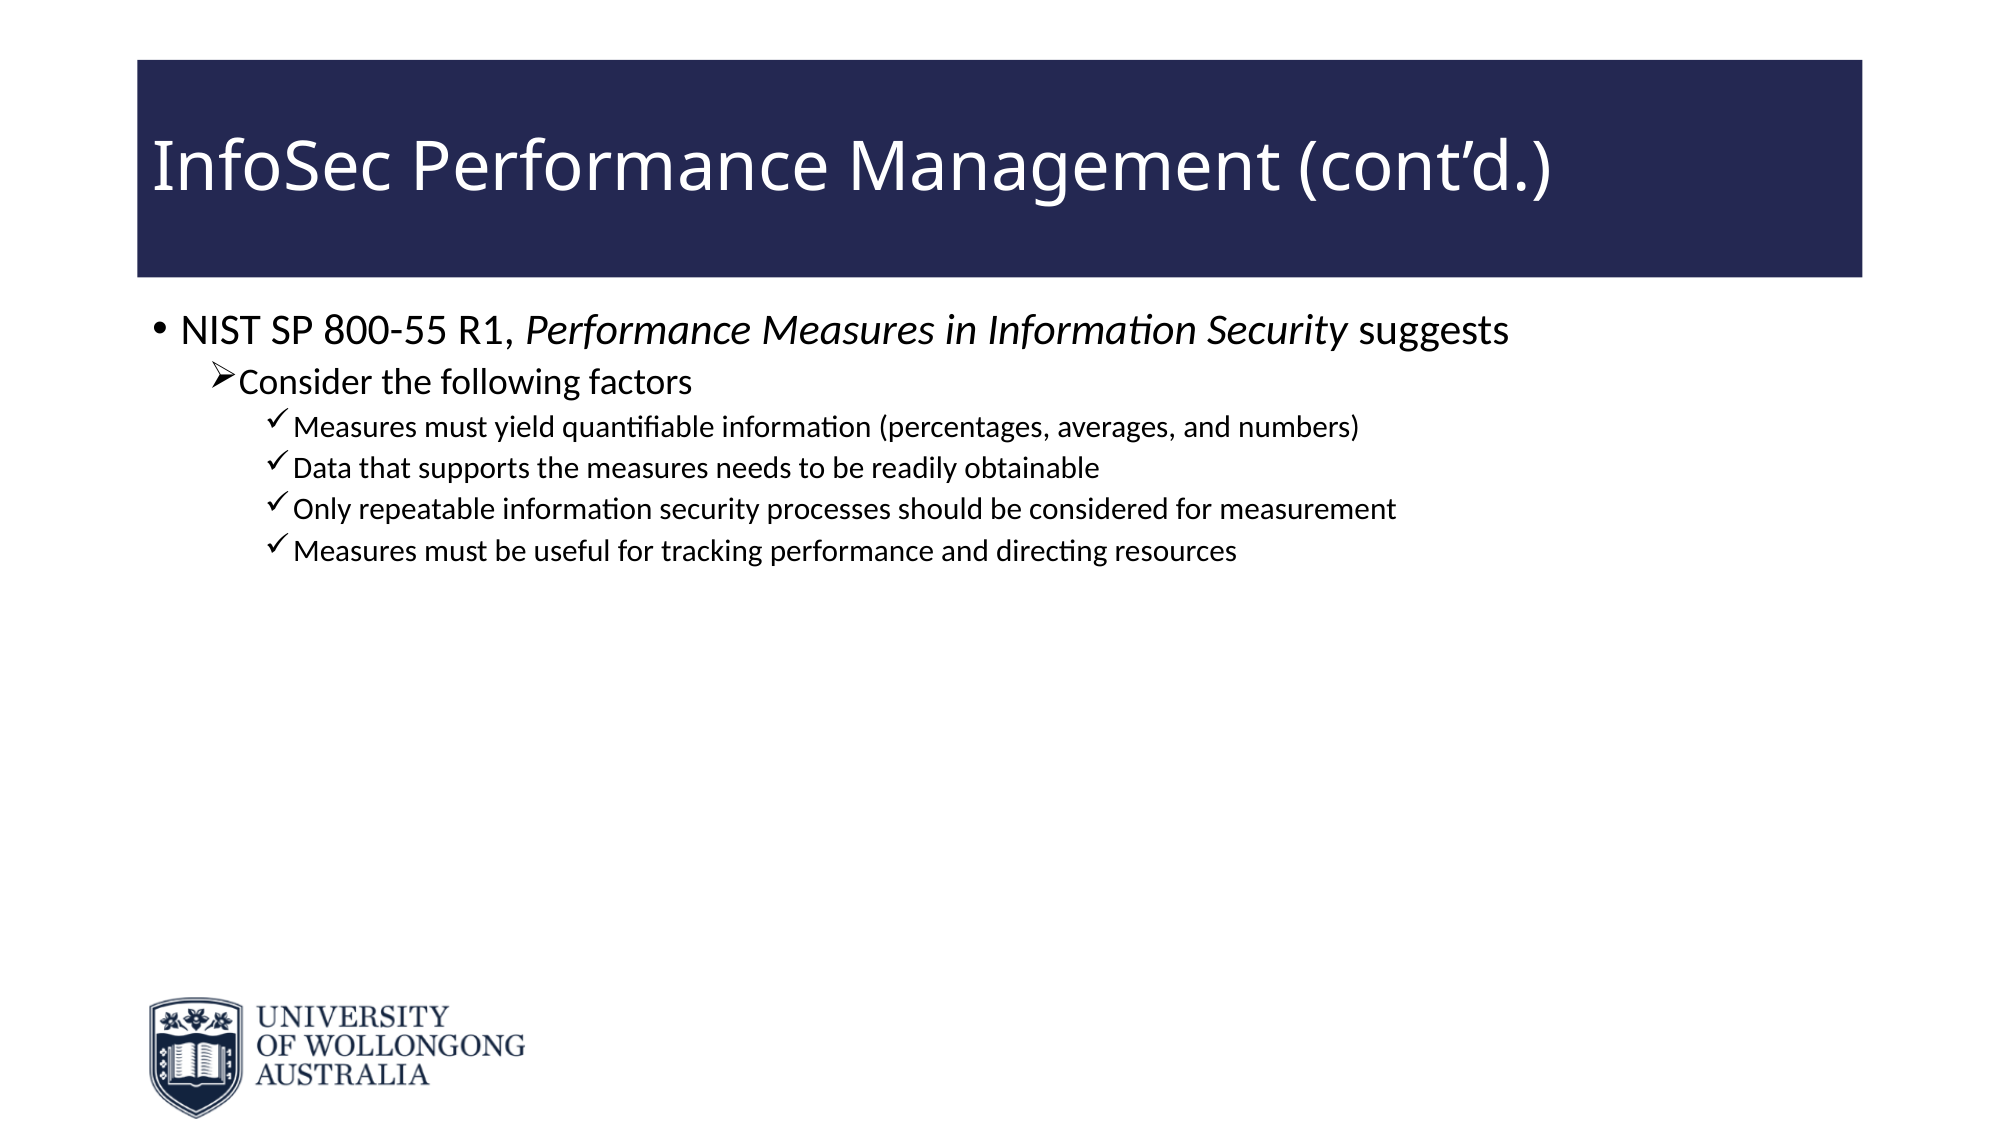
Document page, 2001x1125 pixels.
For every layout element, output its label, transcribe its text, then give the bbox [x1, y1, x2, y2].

picture [137, 1014, 548, 1125]
title InfoSec Performance Management (cont’d.) [137, 59, 1863, 278]
list NIST SP 800-55 R1, Performance Measures in Information Security suggests Consider the following factors Measures must yield quantifiable information (percentages, averages, and numbers) Data that supports the measures needs to be readily obtainable Only repeatable information security processes should be considered for measurement Measures must be useful for tracking performance and directing resources [137, 299, 1863, 1014]
